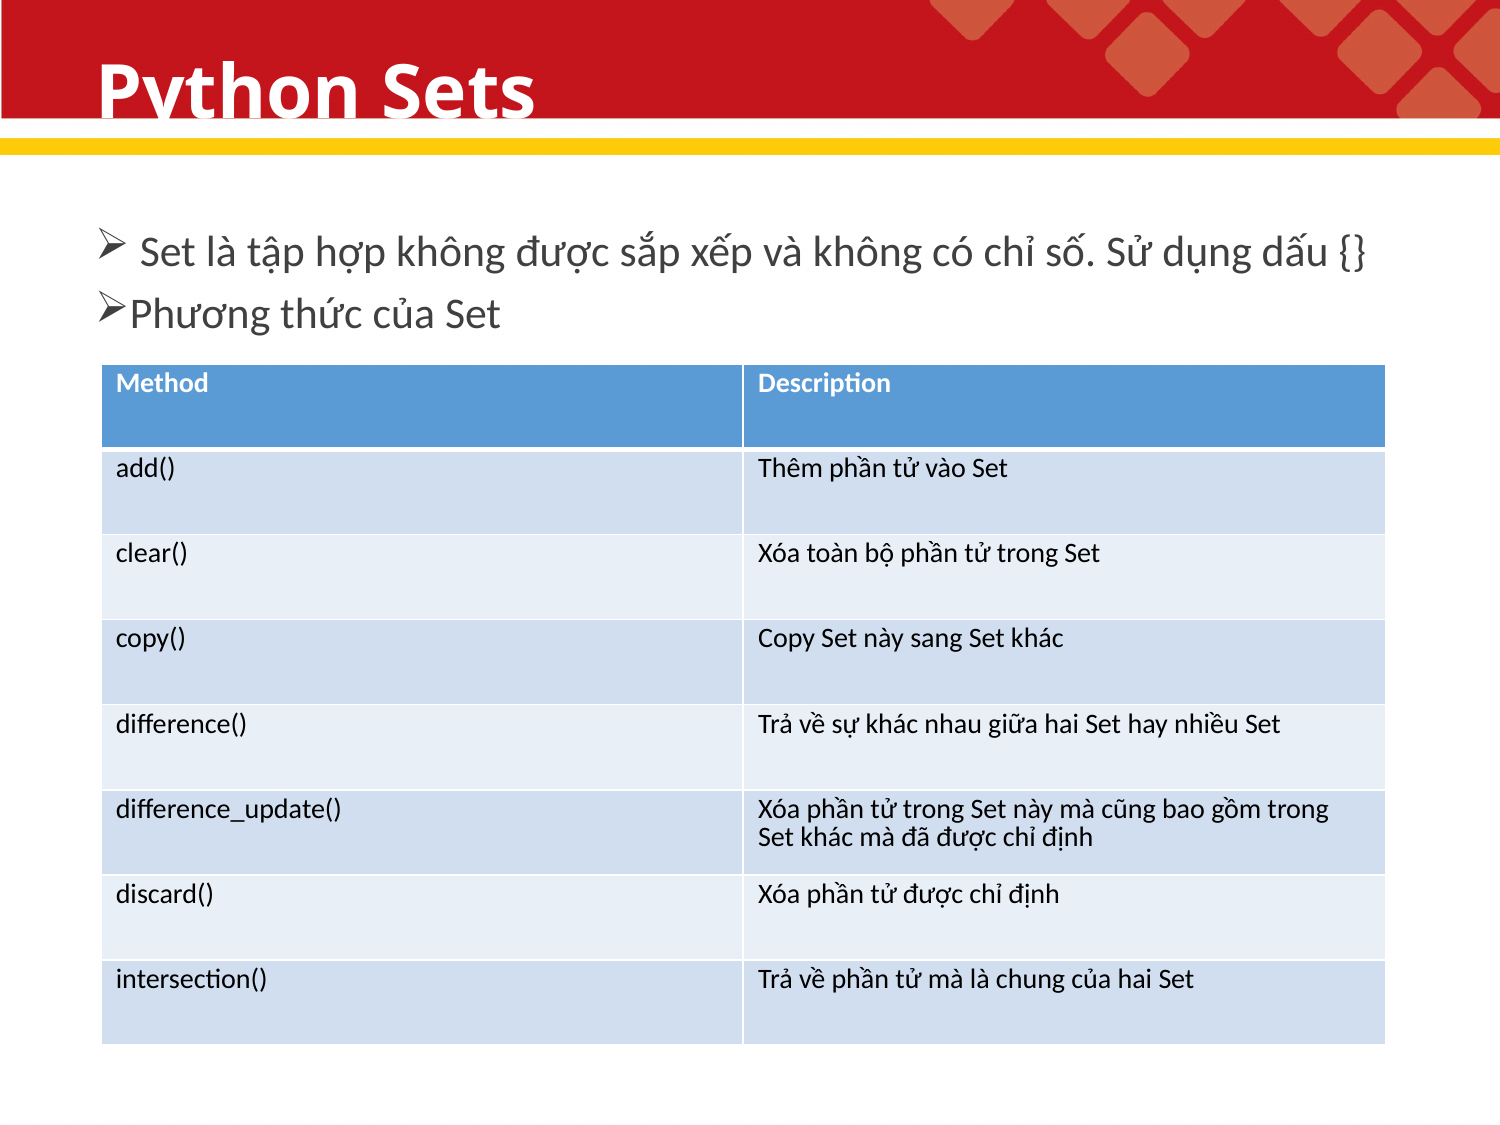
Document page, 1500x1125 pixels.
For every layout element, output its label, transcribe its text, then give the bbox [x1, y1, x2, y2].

table_cell Xóa phần tử được chỉ định [744, 876, 1385, 959]
title Python Sets [80, 0, 1397, 204]
table_cell clear() [102, 535, 742, 619]
table_cell Copy Set này sang Set khác [744, 620, 1385, 704]
table_cell add() [102, 452, 742, 534]
table_cell copy() [102, 620, 742, 704]
table_cell Xóa toàn bộ phần tử trong Set [744, 535, 1385, 619]
table_header Method [102, 365, 742, 447]
table_cell intersection() [102, 961, 742, 1044]
table_header Description [744, 365, 1385, 447]
list Set là tập hợp không được sắp xếp và không có chỉ số. Sử dụng dấu {} Phương thức của Set [80, 220, 1397, 1025]
table_cell Xóa phần tử trong Set này mà cũng bao gồm trong Set khác mà đã được chỉ định [744, 791, 1385, 874]
table_cell Thêm phần tử vào Set [744, 452, 1385, 534]
table_cell discard() [102, 876, 742, 959]
table_cell Trả về sự khác nhau giữa hai Set hay nhiều Set [744, 705, 1385, 789]
table_cell Trả về phần tử mà là chung của hai Set [744, 961, 1385, 1044]
table_cell difference() [102, 705, 742, 789]
table_cell difference_update() [102, 791, 742, 874]
picture [0, 0, 1500, 1125]
